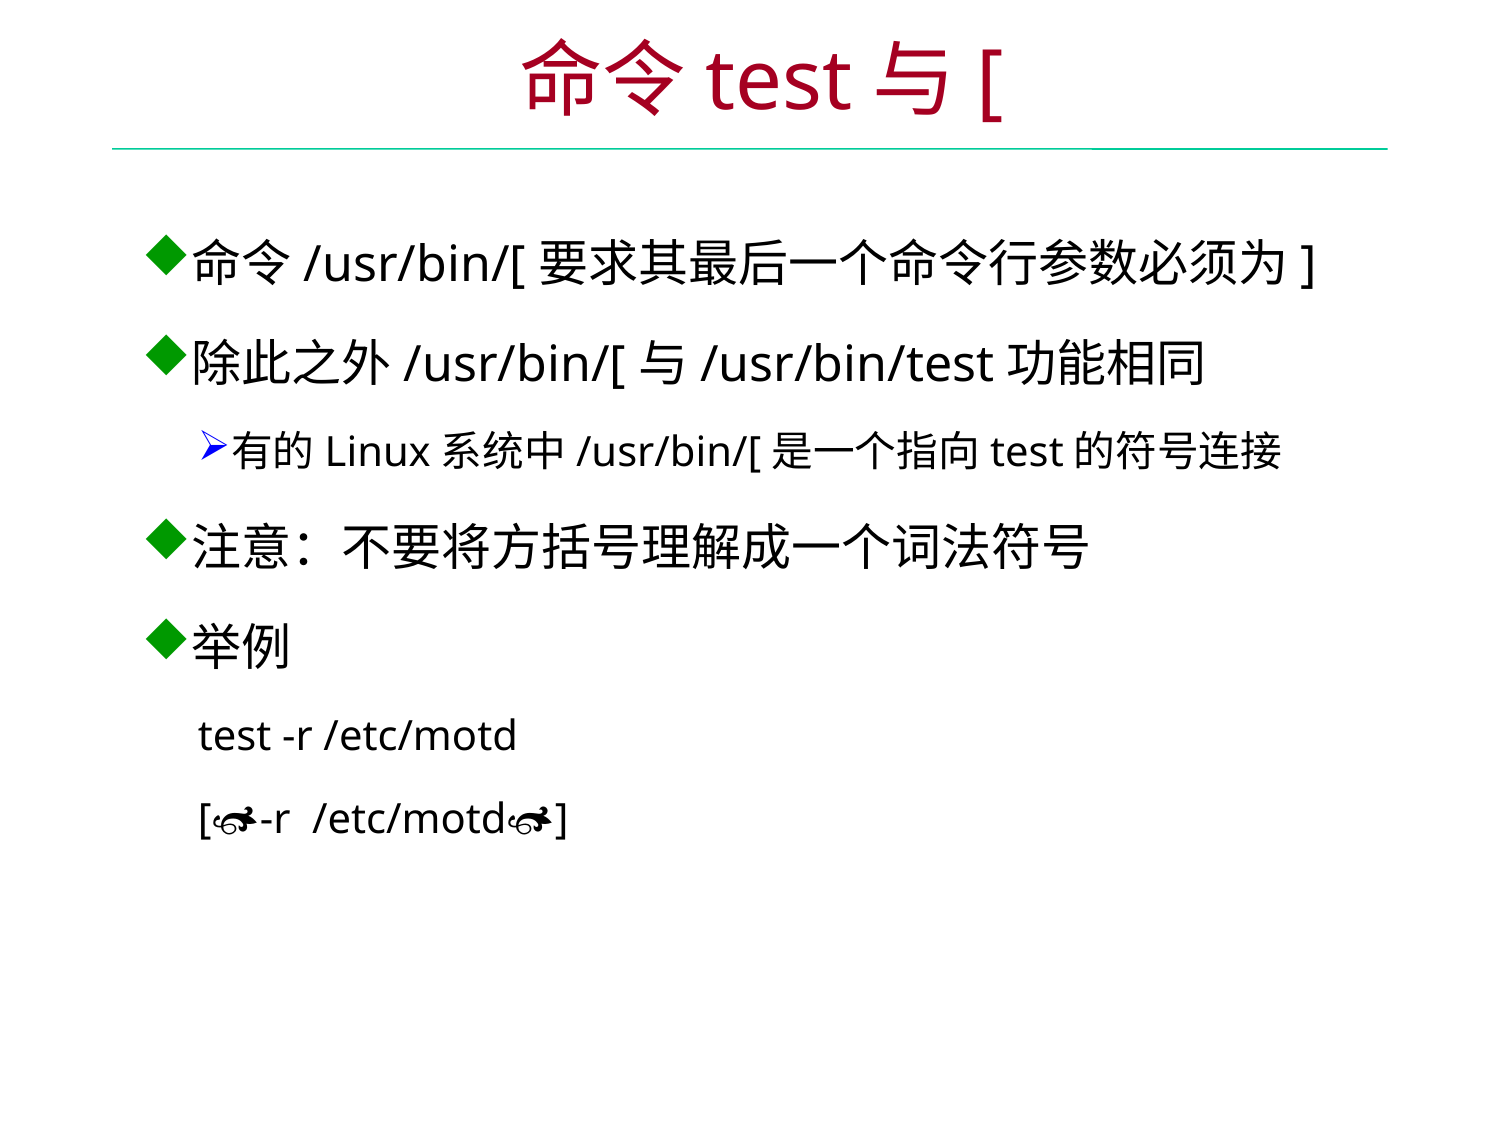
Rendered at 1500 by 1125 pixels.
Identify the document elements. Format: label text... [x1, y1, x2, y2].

text_box 命令test与[ [123, 18, 1399, 149]
text_box 命令/usr/bin/[要求其最后一个命令行参数必须为] 除此之外/usr/bin/[与/usr/bin/test功能相同 有的Linux系统中/usr/bin/[是一个指向test的符号连接 注意：不要将方括号理解成一个词法符号 举例 test -r /etc/motd [-r /etc/motd] [74, 196, 1412, 965]
